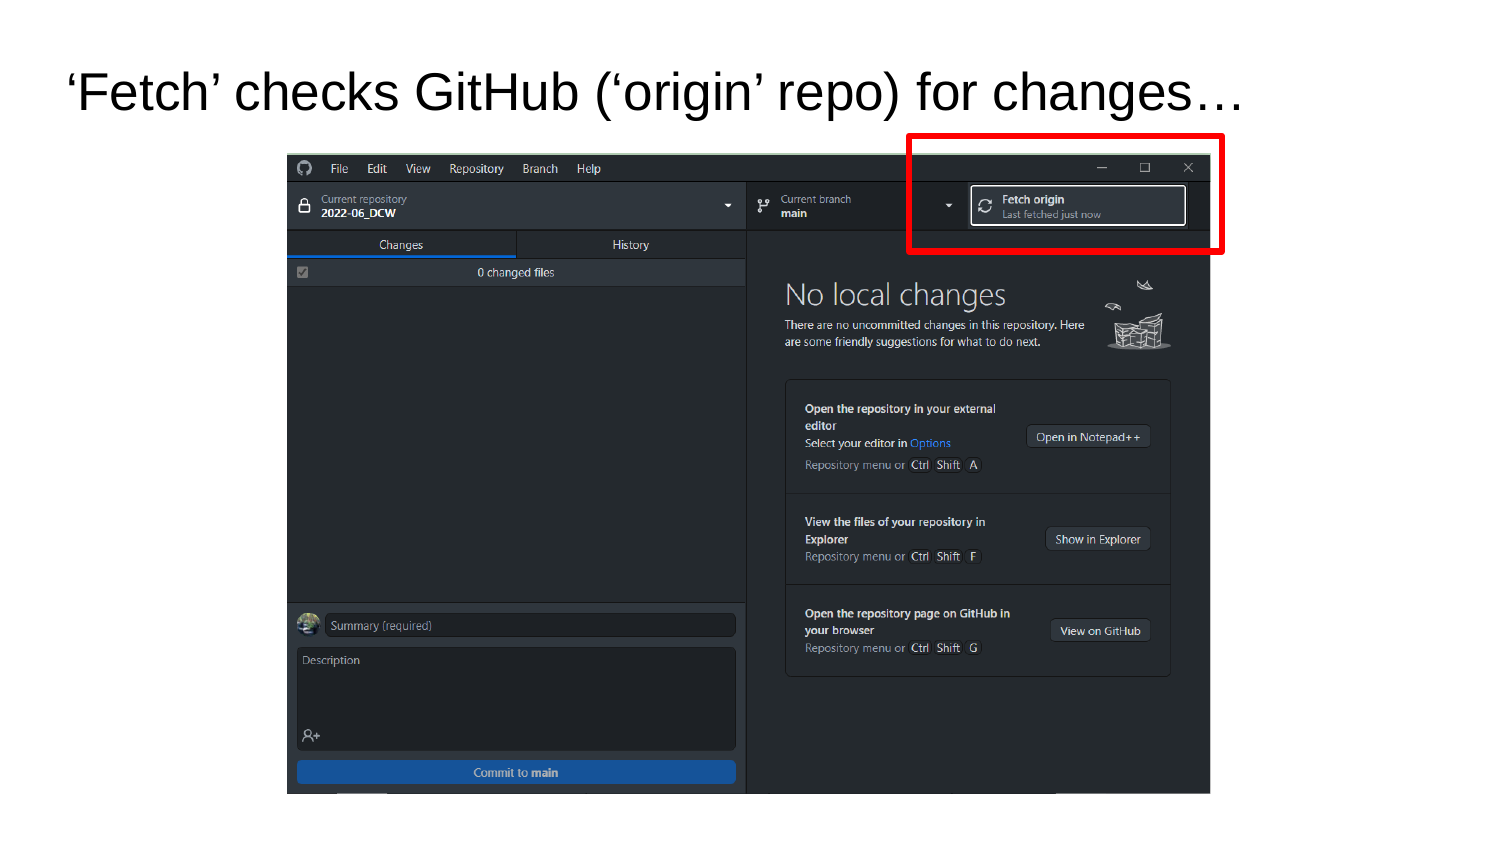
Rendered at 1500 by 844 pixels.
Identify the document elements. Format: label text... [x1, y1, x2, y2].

text_box [908, 135, 1222, 252]
title ‘Fetch’ checks GitHub (‘origin’ repo) for changes… [51, 41, 1449, 136]
picture [287, 153, 1211, 794]
